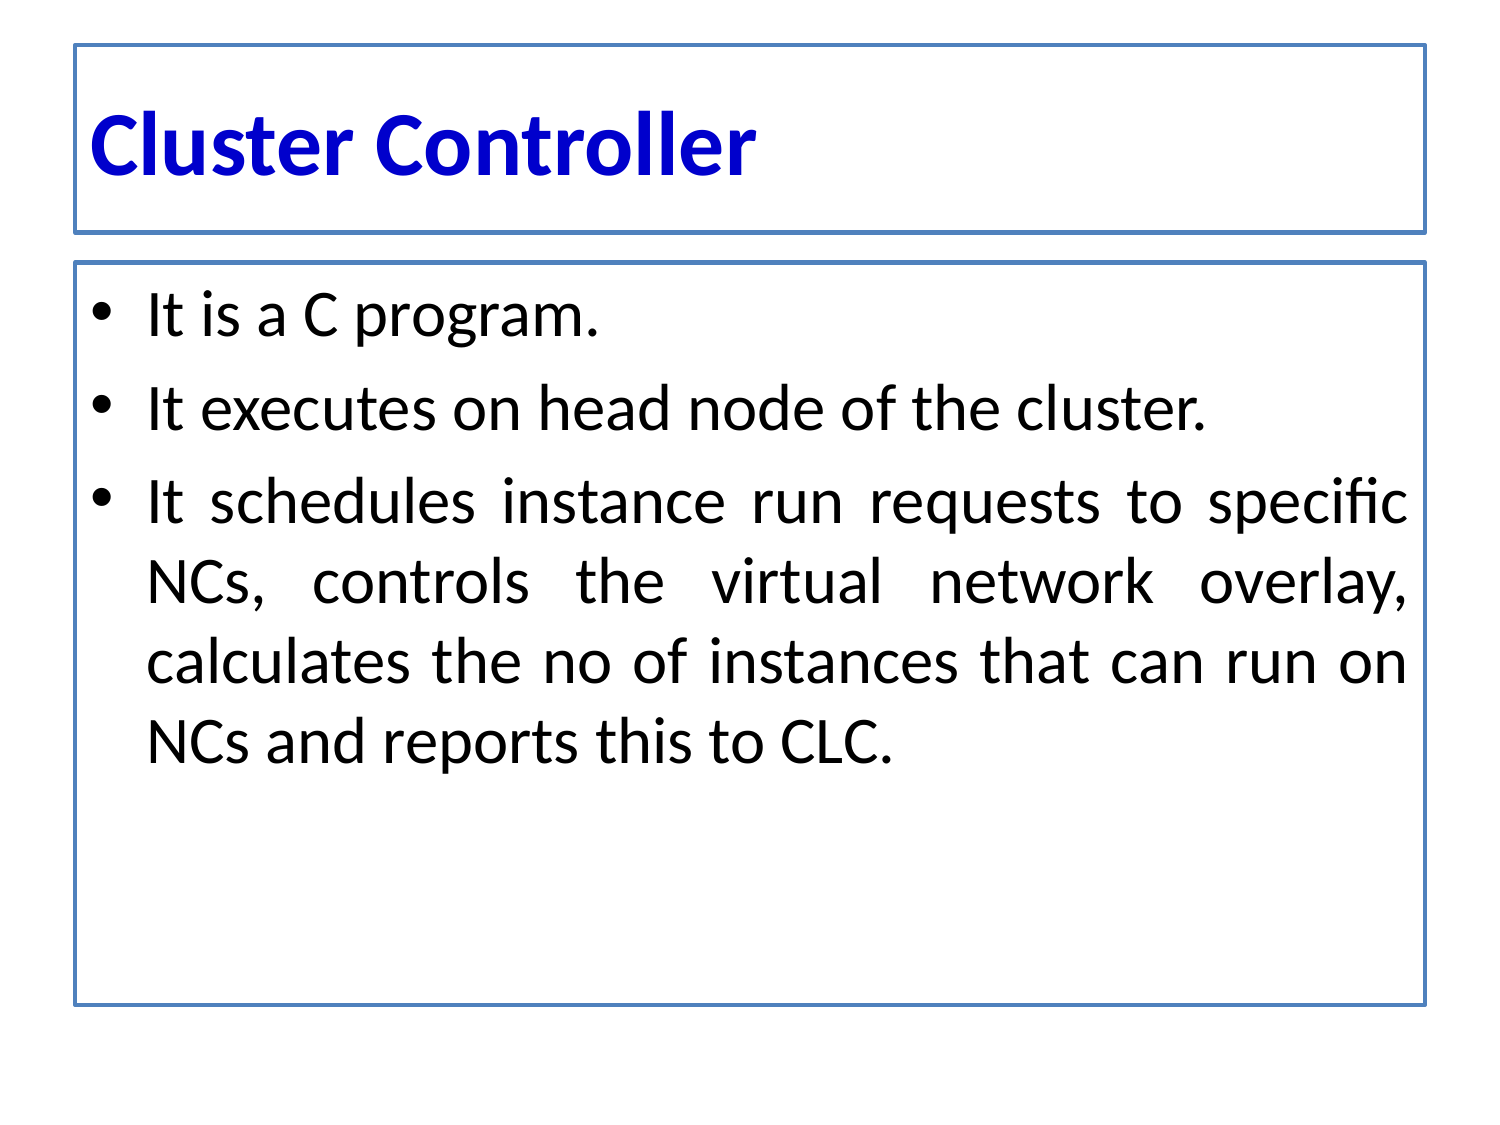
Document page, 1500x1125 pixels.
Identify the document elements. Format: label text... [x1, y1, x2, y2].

list It is a C program. It executes on head node of the cluster. It schedules instance run requests to specific NCs, controls the virtual network overlay, calculates the no of instances that can run on NCs and reports this to CLC. [73, 260, 1427, 1007]
title Cluster Controller [73, 43, 1427, 235]
